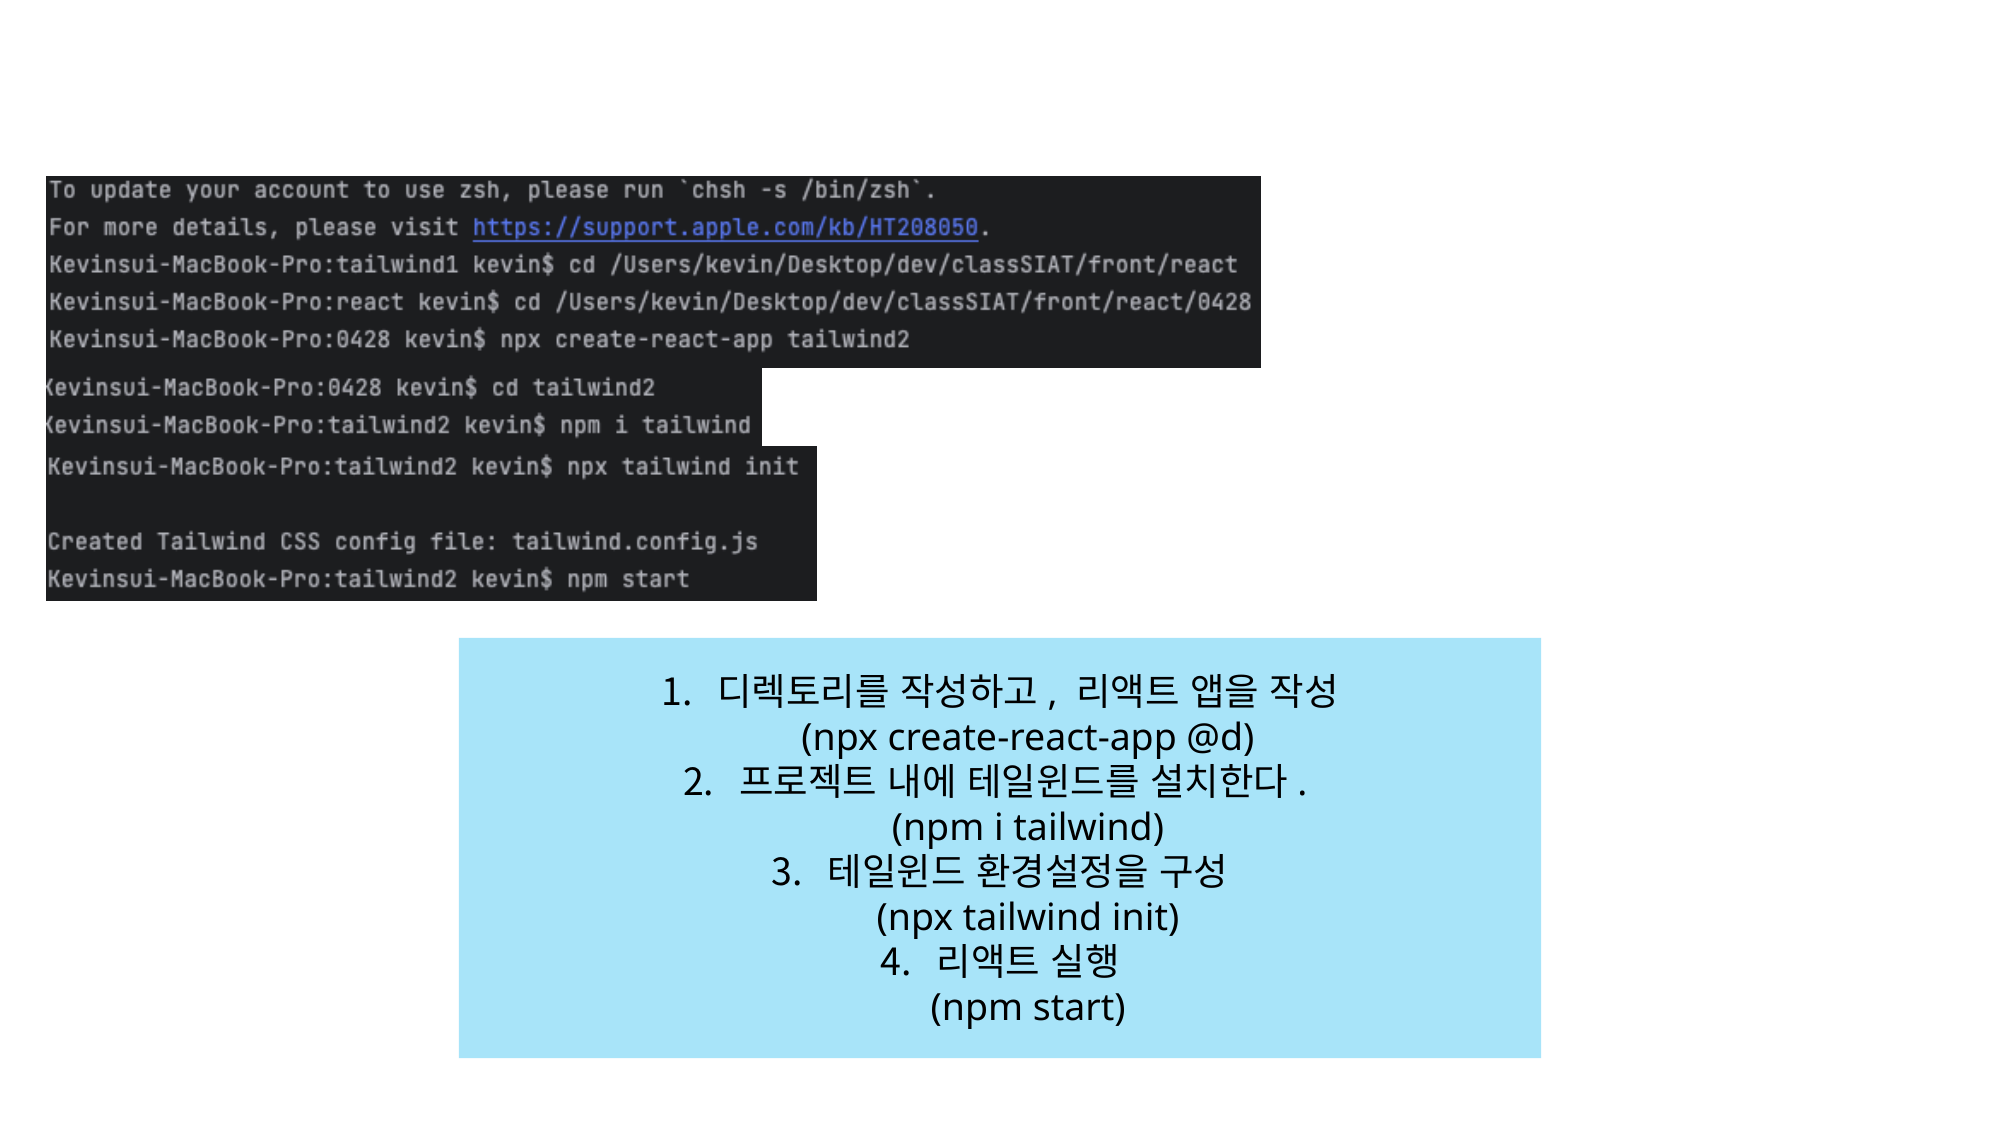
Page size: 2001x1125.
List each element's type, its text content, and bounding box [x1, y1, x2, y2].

text_box 디렉토리를 작성하고, 리액트 앱을 작성 (npx create-react-app @d) 프로젝트 내에 테일윈드를 설치한다. (npm i tailwind) 테일윈드 환경설정을 구성 (npx tailwind init) 리액트 실행 (npm start) [458, 637, 1542, 1059]
picture [46, 176, 1261, 601]
